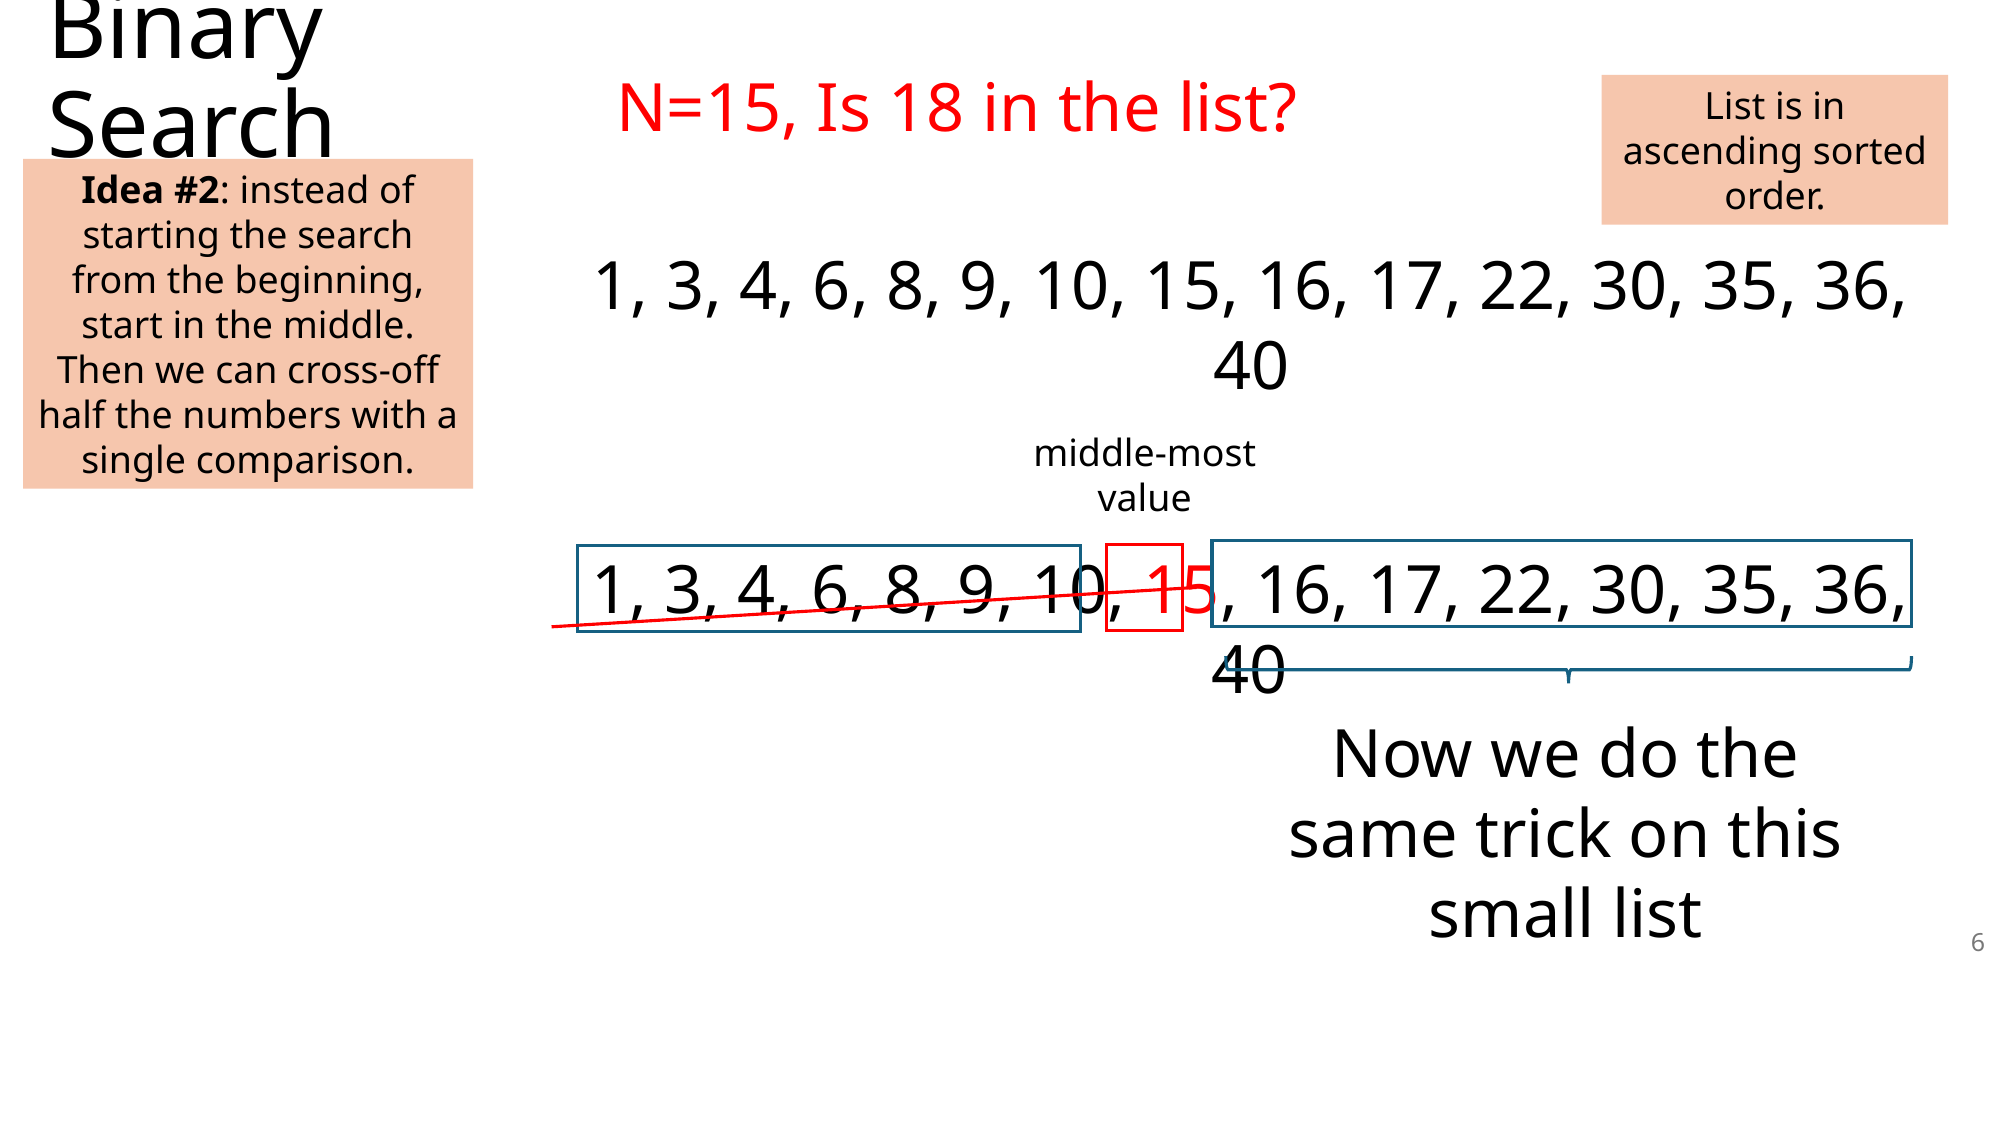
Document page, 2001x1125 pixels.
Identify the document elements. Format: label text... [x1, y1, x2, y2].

text_box [576, 544, 1082, 586]
text_box middle-most value [1018, 421, 1271, 527]
text_box [1224, 656, 1914, 684]
slide_number 6 [1550, 913, 2000, 974]
text_box 1, 3, 4, 6, 8, 9, 10, 15, 16, 17, 22, 30, 35, 36, 40 [551, 539, 1949, 715]
text_box Now we do the same trick on this small list [1264, 703, 1867, 959]
text_box N=15, Is 18 in the list? [601, 56, 1314, 152]
text_box List is in ascending sorted order. [1601, 74, 1949, 225]
text_box [1210, 539, 1913, 628]
text_box [576, 597, 1082, 633]
text_box Idea #2: instead of starting the search from the beginning, start in the middle. Then we can cross-off half the numbers with a single comparison. [23, 158, 474, 489]
text_box [1105, 590, 1184, 632]
text_box 1, 3, 4, 6, 8, 9, 10, 15, 16, 17, 22, 30, 35, 36, 40 [553, 235, 1950, 410]
text_box [576, 589, 1082, 623]
title Binary Search [32, 0, 574, 188]
text_box [1105, 543, 1184, 586]
